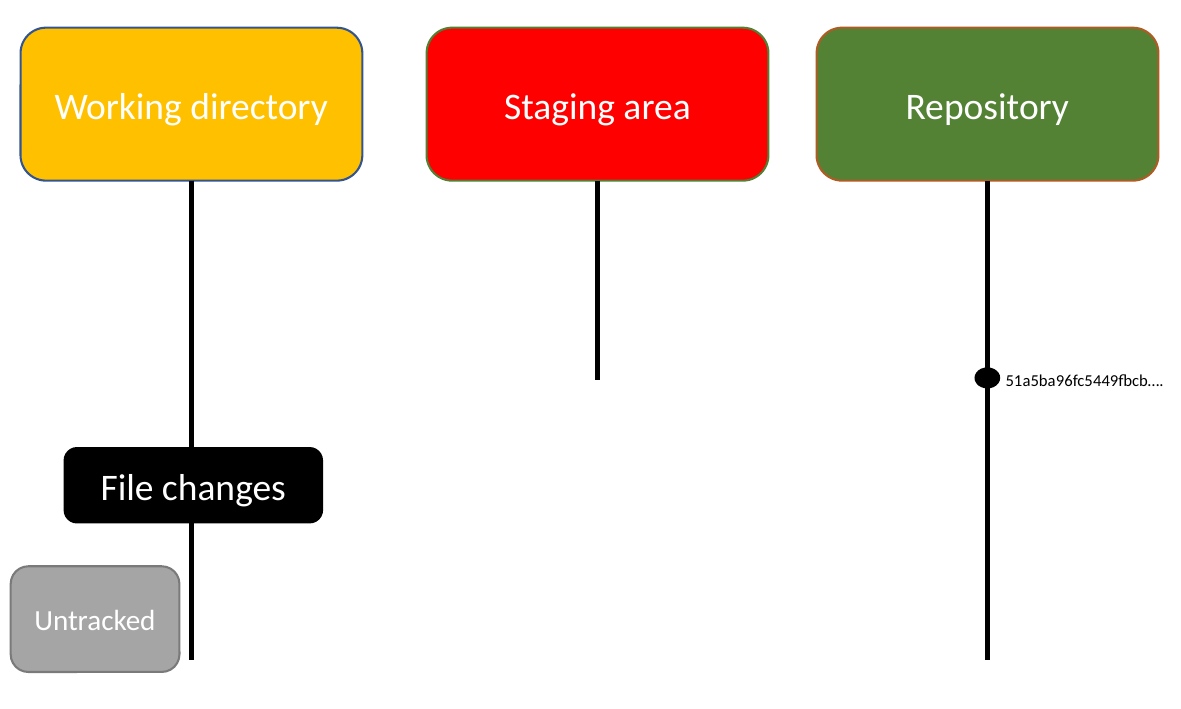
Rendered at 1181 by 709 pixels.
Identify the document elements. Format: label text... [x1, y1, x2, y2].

text_box Working directory [19, 26, 364, 182]
text_box [974, 367, 987, 389]
text_box Repository [815, 26, 1160, 182]
text_box Untracked [9, 565, 181, 674]
text_box 51a5ba96fc5449fbcb…. [990, 362, 1179, 398]
text_box File changes [192, 447, 324, 524]
text_box File changes [63, 447, 191, 524]
text_box Staging area [425, 26, 770, 182]
